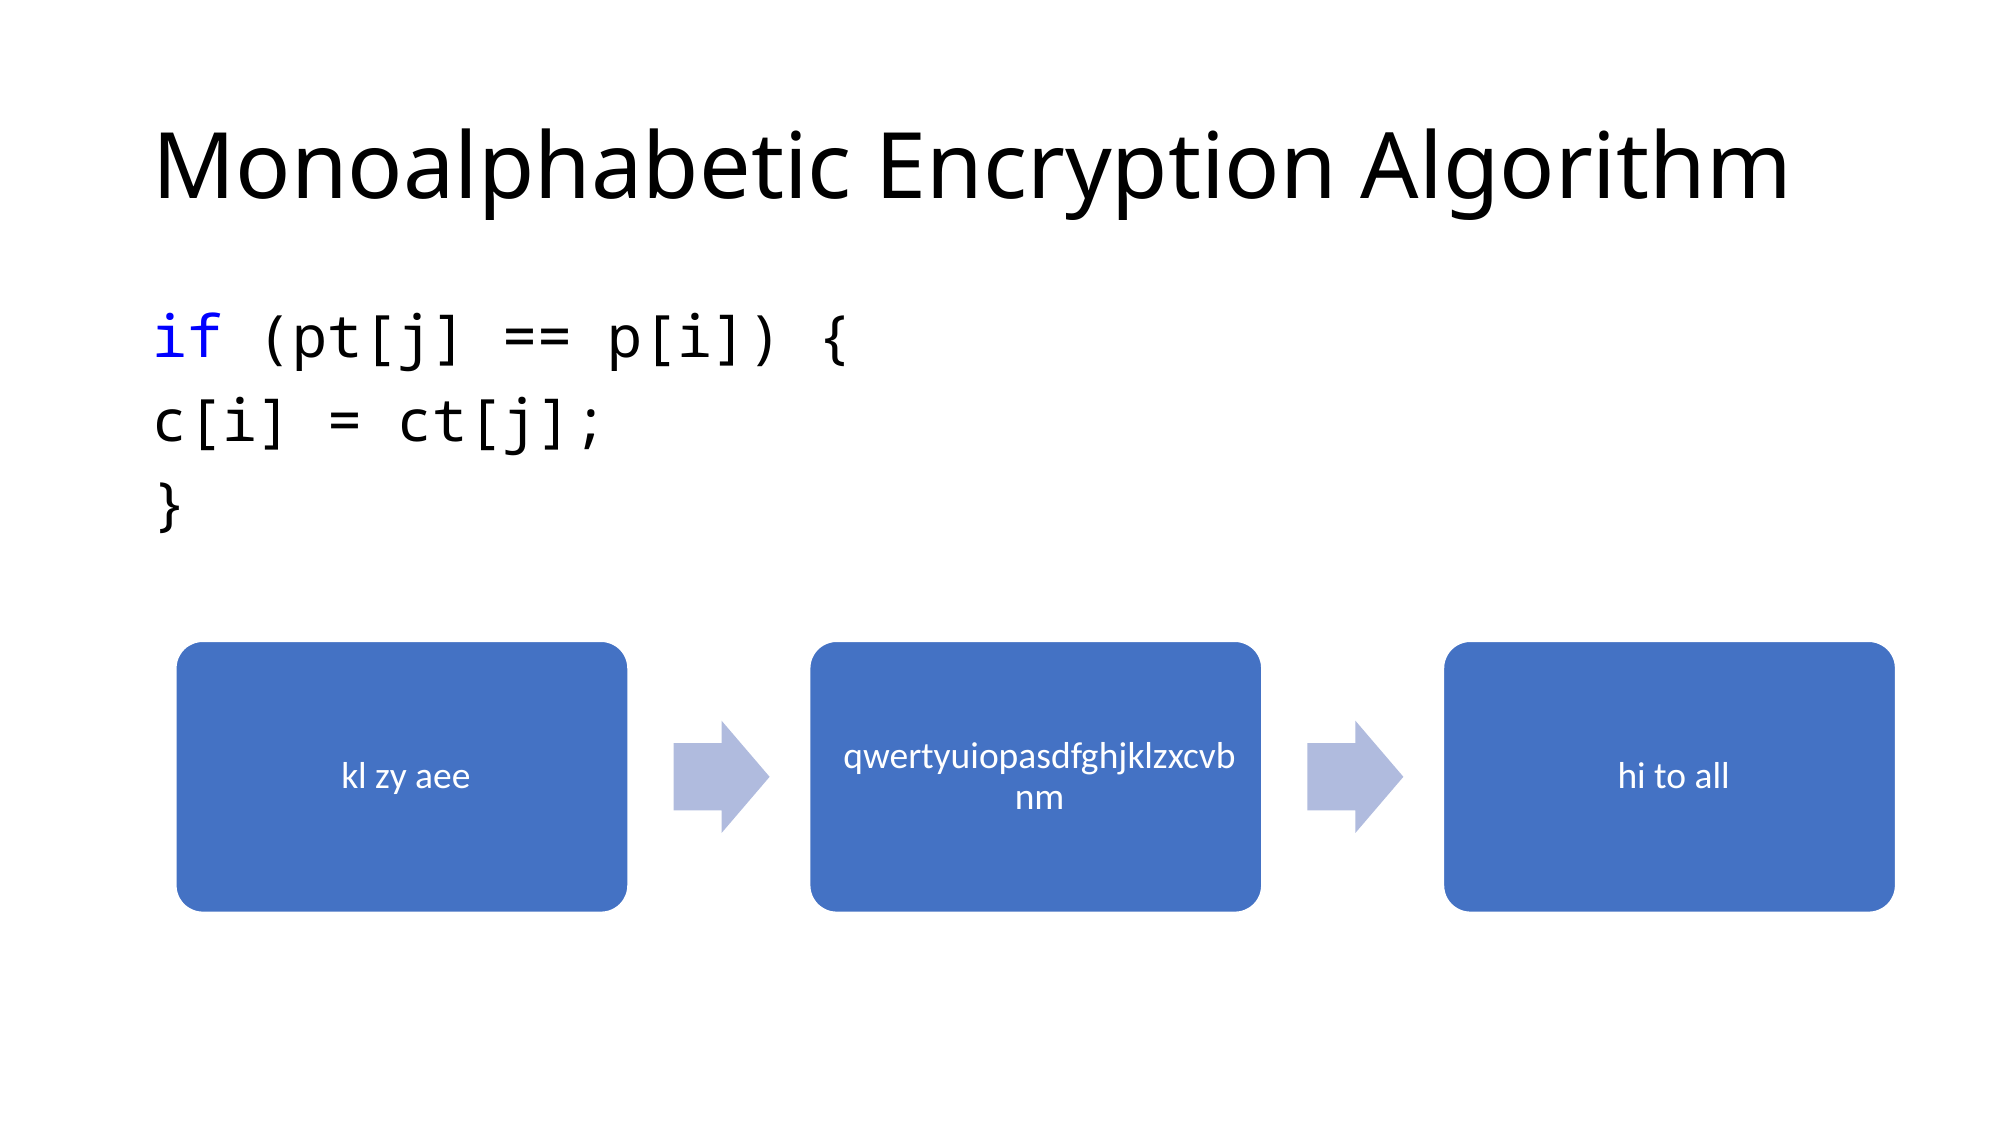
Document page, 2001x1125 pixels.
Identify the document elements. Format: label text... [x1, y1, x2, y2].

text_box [173, 592, 1899, 961]
list if (pt[j] == p[i]) { c[i] = ct[j]; } [137, 299, 1863, 1014]
title Monoalphabetic Encryption Algorithm [137, 59, 1863, 278]
